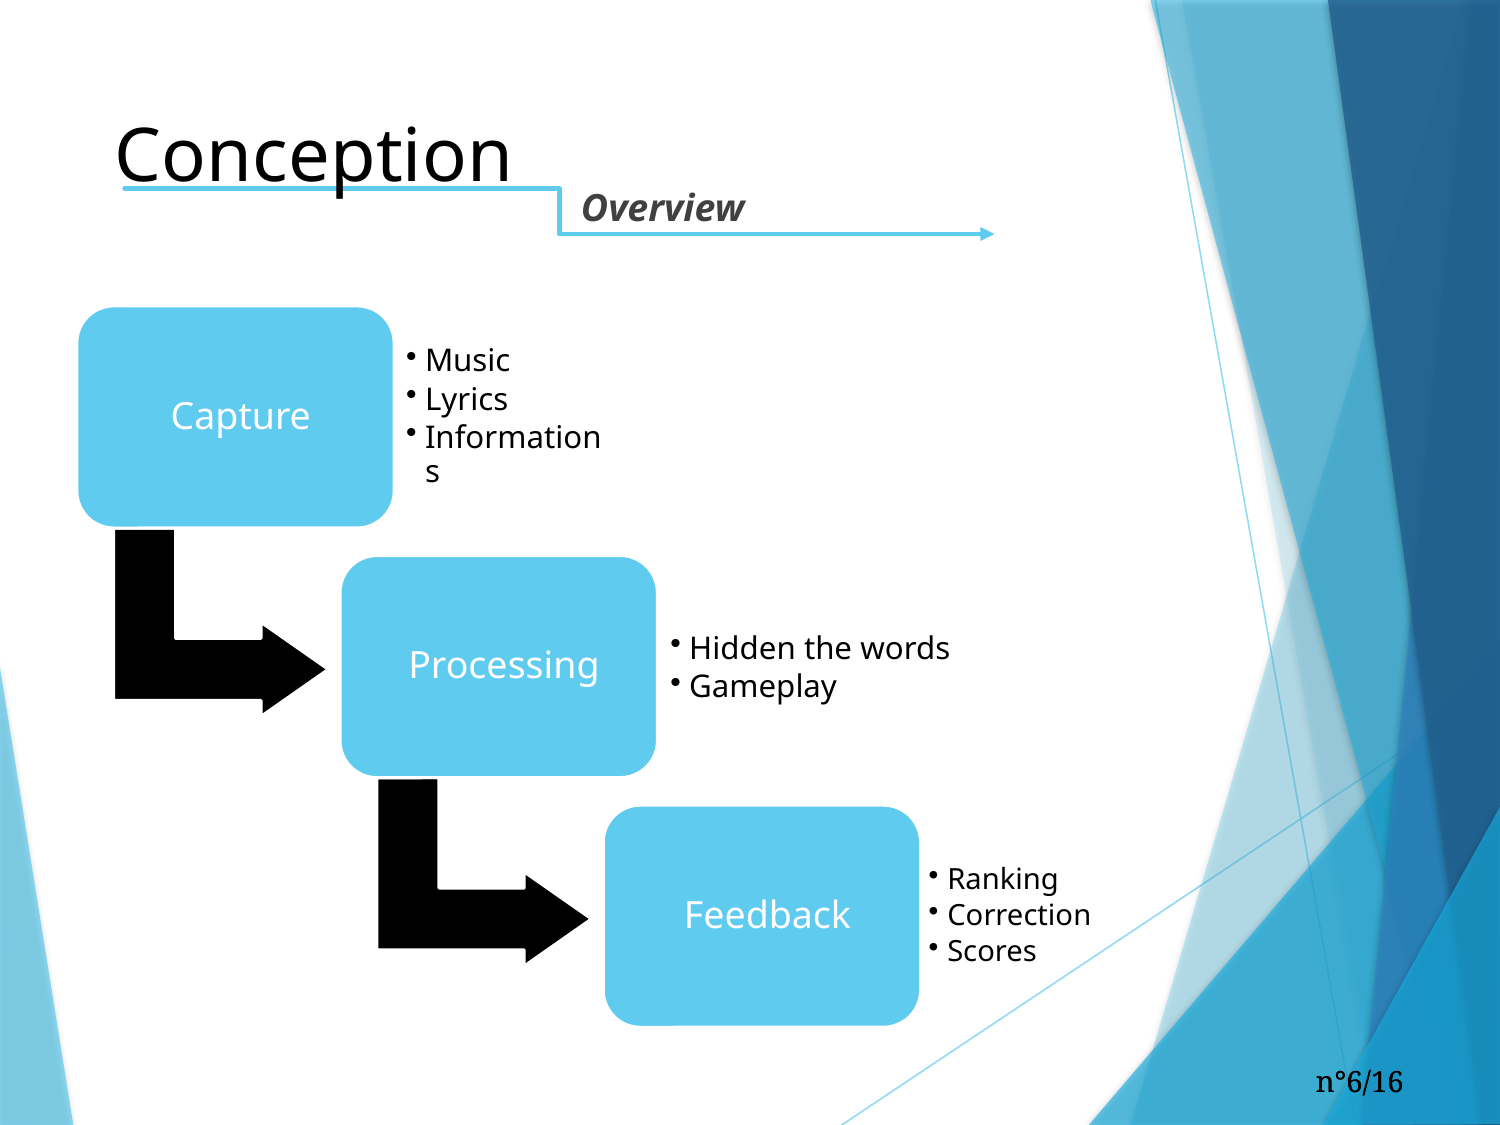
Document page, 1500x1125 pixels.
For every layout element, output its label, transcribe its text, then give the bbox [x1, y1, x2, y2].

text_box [15, 301, 1223, 1032]
title Conception [99, 99, 1142, 205]
list Overview [565, 176, 1500, 280]
